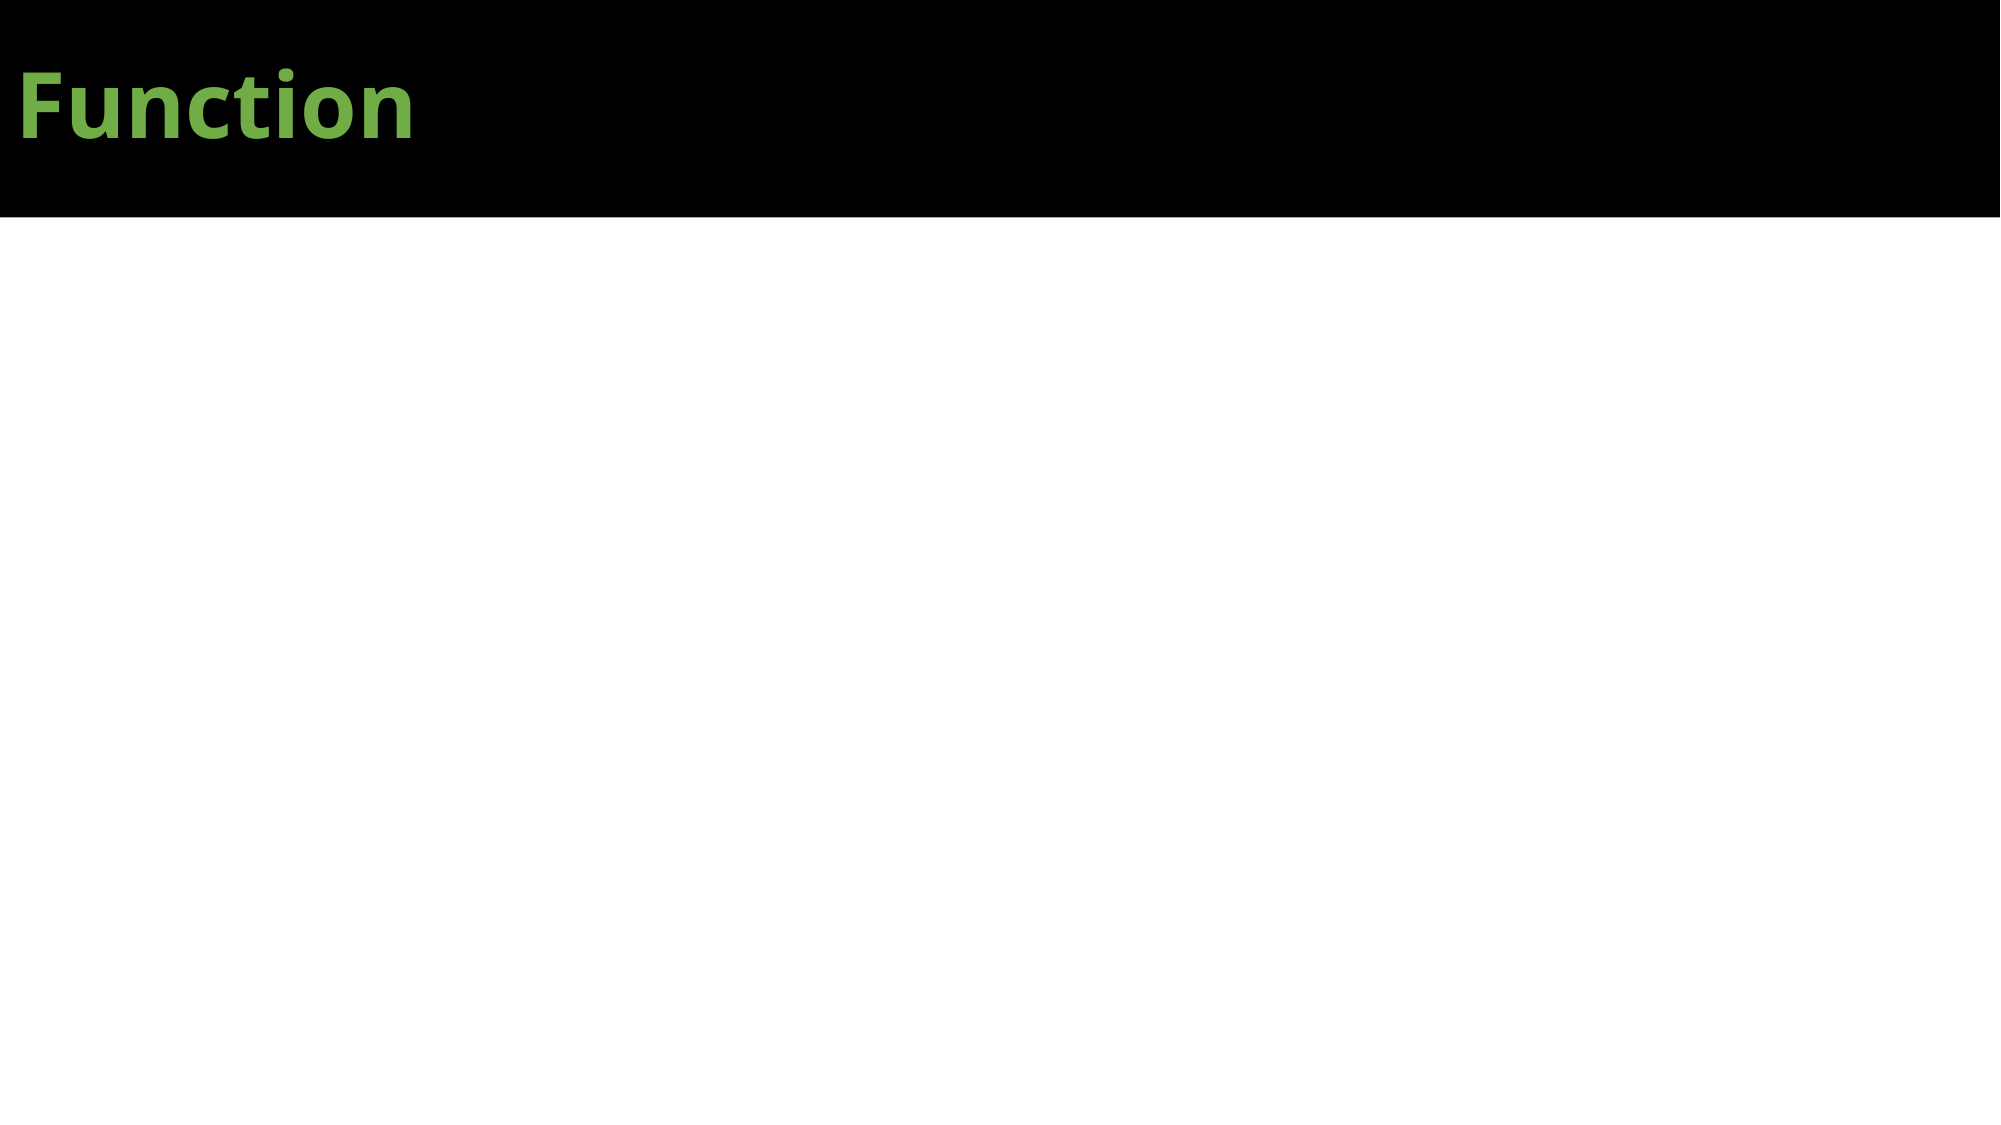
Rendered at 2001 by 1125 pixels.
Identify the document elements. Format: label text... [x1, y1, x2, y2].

title Function [0, 0, 2000, 218]
